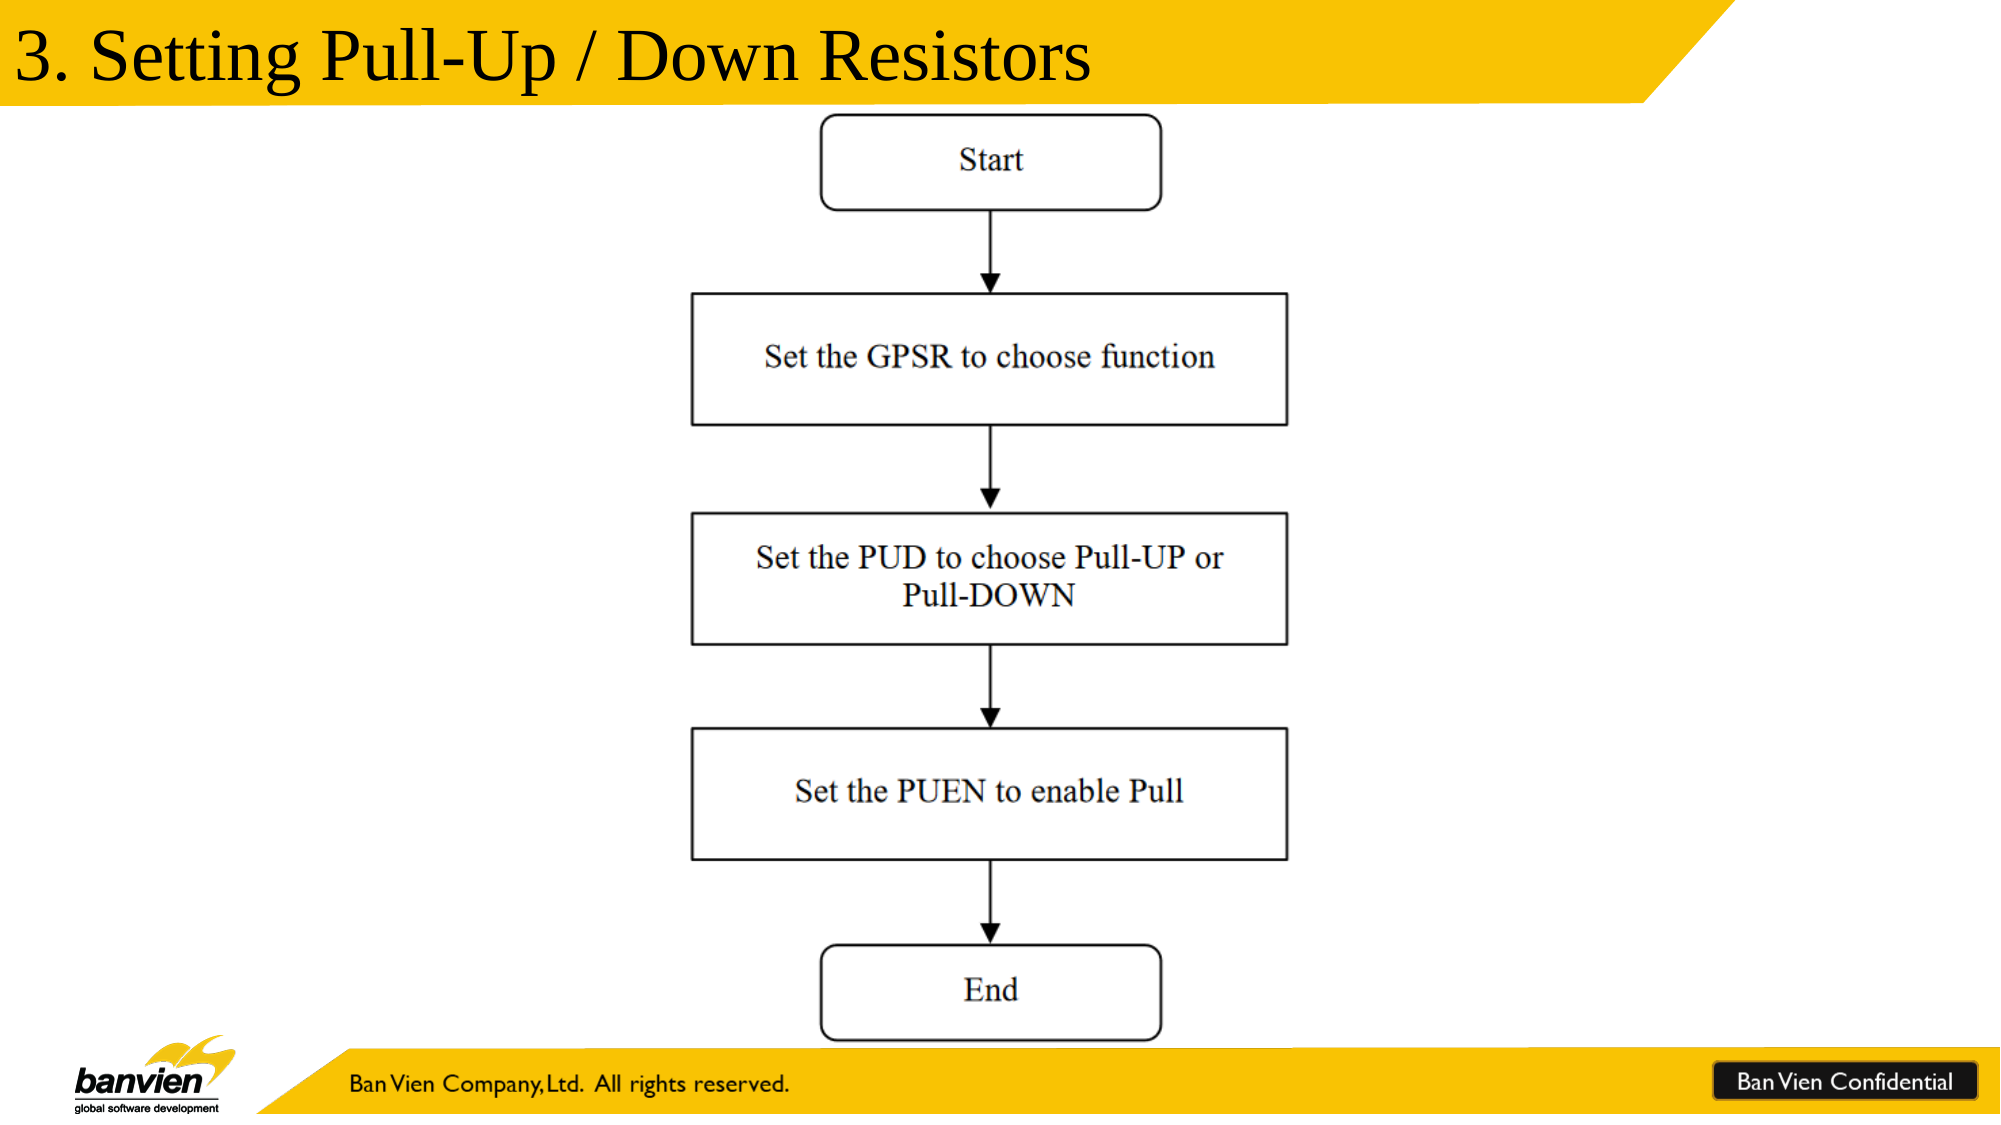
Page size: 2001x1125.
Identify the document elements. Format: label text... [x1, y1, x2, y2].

text_box [0, 103, 826, 107]
text_box 3. Setting Pull-Up / Down Resistors [0, 0, 2000, 103]
picture [75, 107, 2000, 1114]
